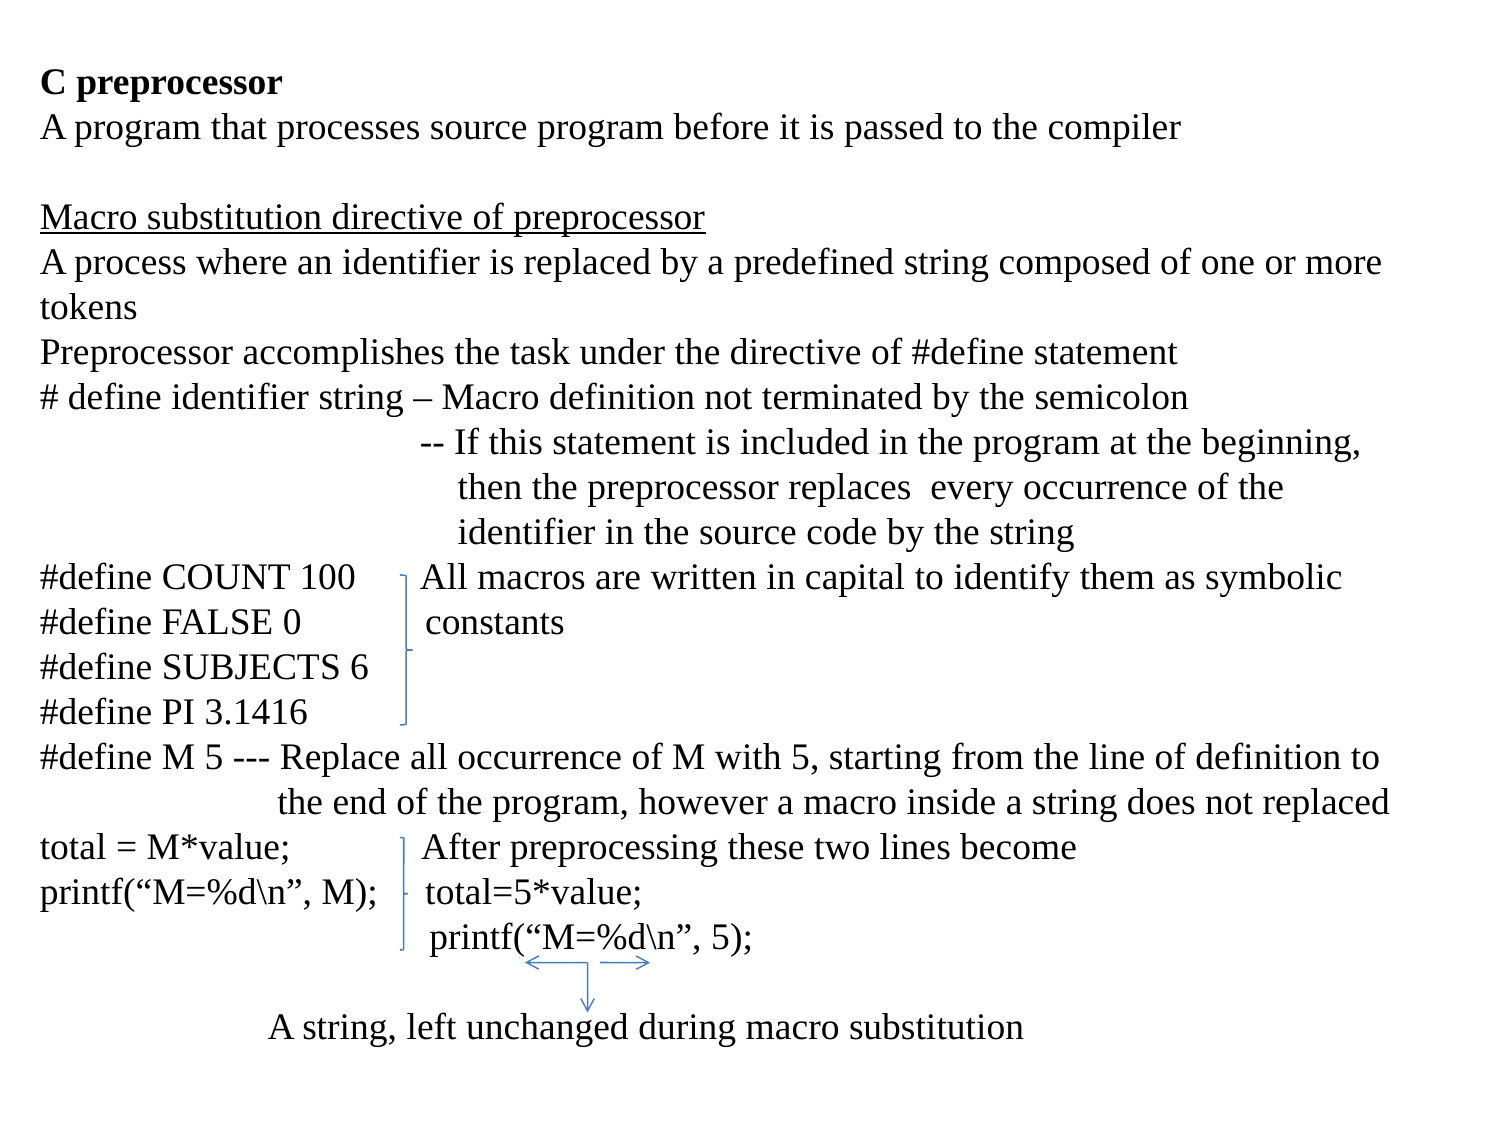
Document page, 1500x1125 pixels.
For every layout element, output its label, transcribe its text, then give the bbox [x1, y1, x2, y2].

text_box [399, 574, 414, 726]
text_box [399, 836, 409, 951]
text_box C preprocessor A program that processes source program before it is passed to the compiler Macro substitution directive of preprocessor A process where an identifier is replaced by a predefined string composed of one or more tokens Preprocessor accomplishes the task under the directive of #define statement # define identifier string – Macro definition not terminated by the semicolon -- If this statement is included in the program at the beginning, then the preprocessor replaces every occurrence of the identifier in the source code by the string #define COUNT 100 All macros are written in capital to identify them as symbolic #define FALSE 0 constants #define SUBJECTS 6 #define PI 3.1416 #define M 5 --- Replace all occurrence of M with 5, starting from the line of definition to the end of the program, however a macro inside a string does not replaced total = M*value; After preprocessing these two lines become printf(“M=%d\n”, M); total=5*value; printf(“M=%d\n”, 5); A string, left unchanged during macro substitution [24, 49, 1475, 1055]
